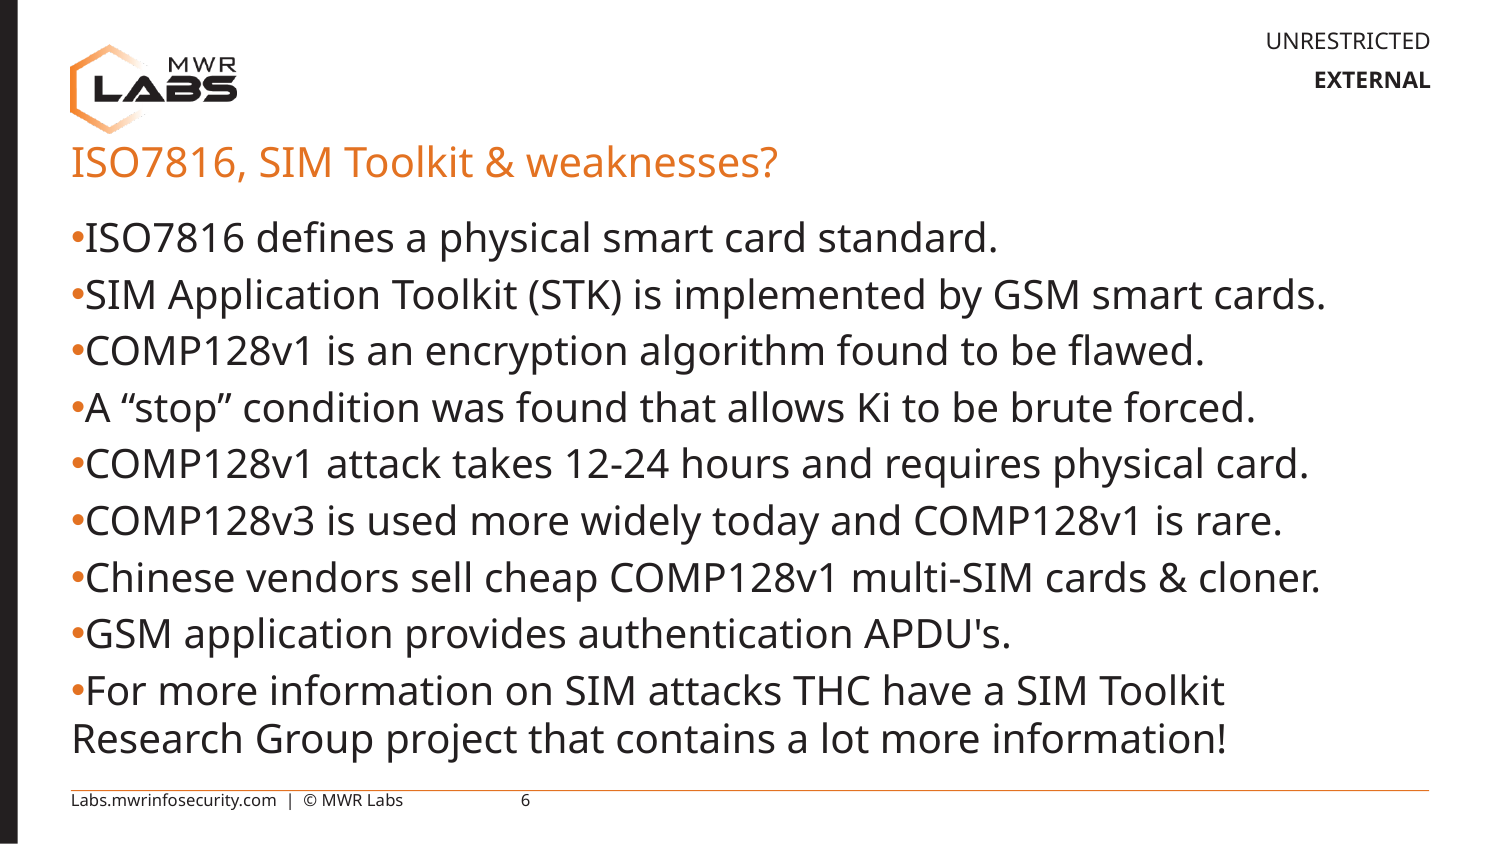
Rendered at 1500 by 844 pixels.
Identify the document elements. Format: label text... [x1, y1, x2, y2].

picture [70, 44, 237, 133]
list ISO7816 defines a physical smart card standard. SIM Application Toolkit (STK) is implemented by GSM smart cards. COMP128v1 is an encryption algorithm found to be flawed. A “stop” condition was found that allows Ki to be brute forced. COMP128v1 attack takes 12-24 hours and requires physical card. COMP128v3 is used more widely today and COMP128v1 is rare. Chinese vendors sell cheap COMP128v1 multi-SIM cards & cloner. GSM application provides authentication APDU's. For more information on SIM attacks THC have a SIM Toolkit Research Group project that contains a lot more information! [56, 204, 1424, 772]
title ISO7816, SIM Toolkit & weaknesses? [56, 133, 1430, 188]
